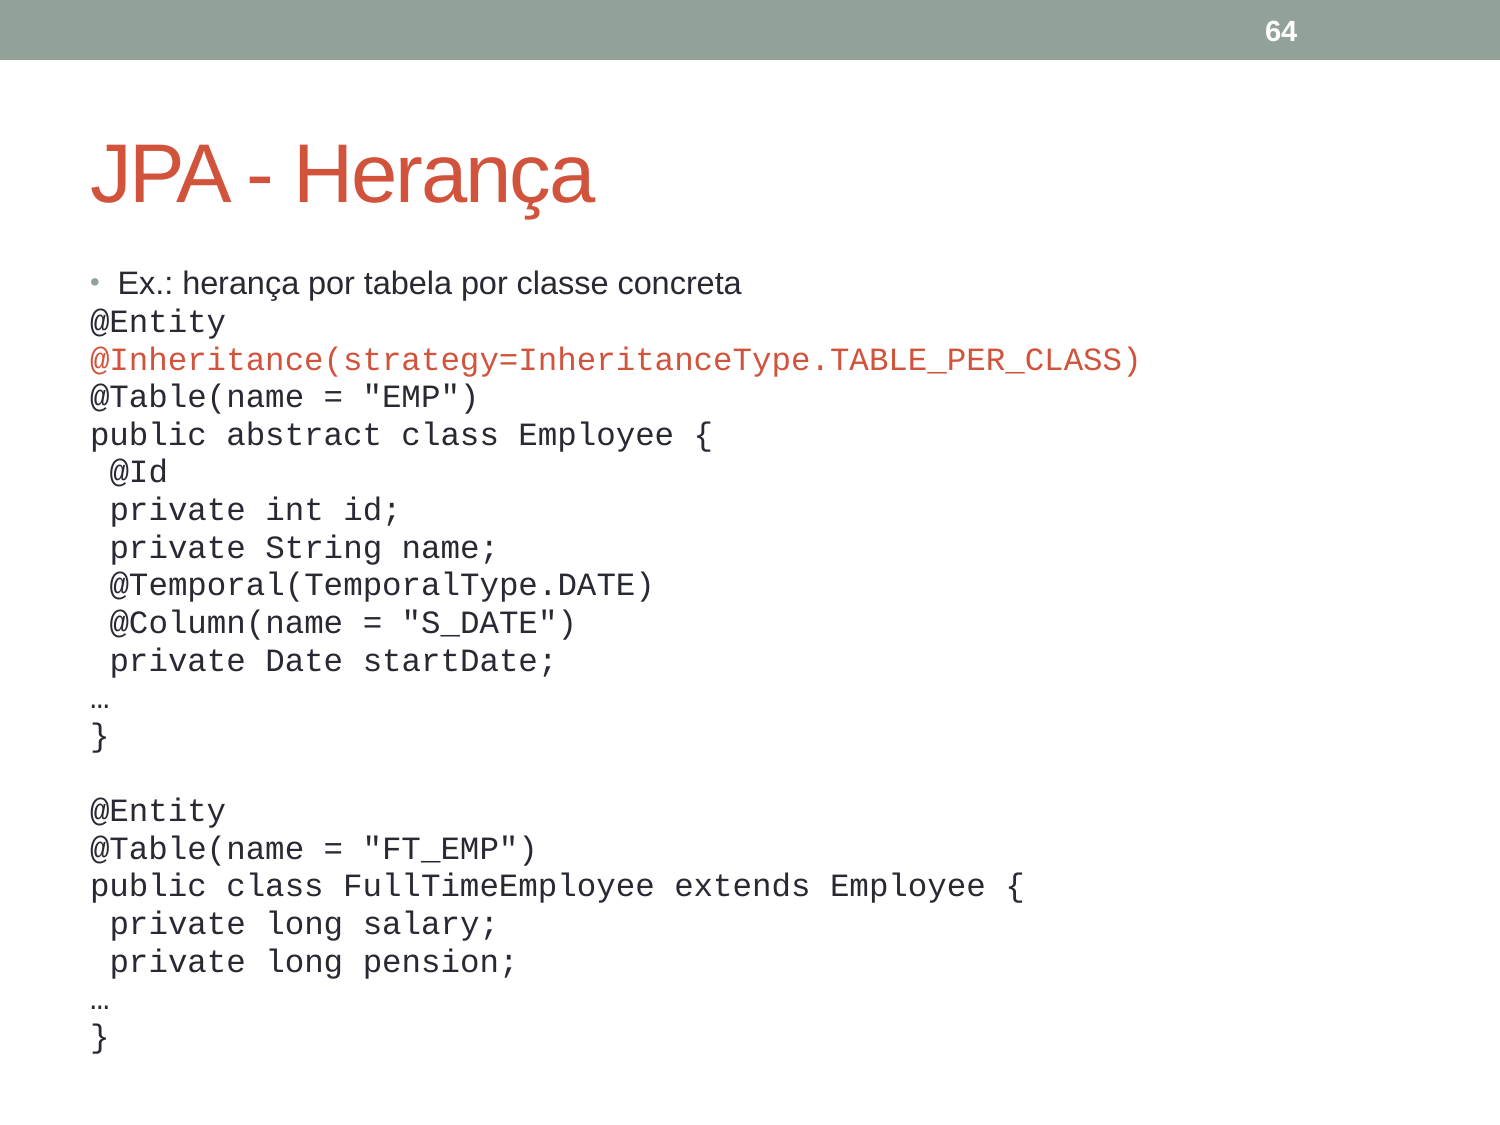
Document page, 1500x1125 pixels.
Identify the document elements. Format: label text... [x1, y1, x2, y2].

slide_number 64 [1250, 3, 1425, 57]
list Ex.: herança por tabela por classe concreta @Entity @Inheritance(strategy=InheritanceType.TABLE_PER_CLASS) @Table(name = "EMP") public abstract class Employee { @Id private int id; private String name; @Temporal(TemporalType.DATE) @Column(name = "S_DATE") private Date startDate; … } @Entity @Table(name = "FT_EMP") public class FullTimeEmployee extends Employee { private long salary; private long pension; … } [75, 262, 1425, 1063]
title JPA - Herança [75, 87, 1425, 250]
